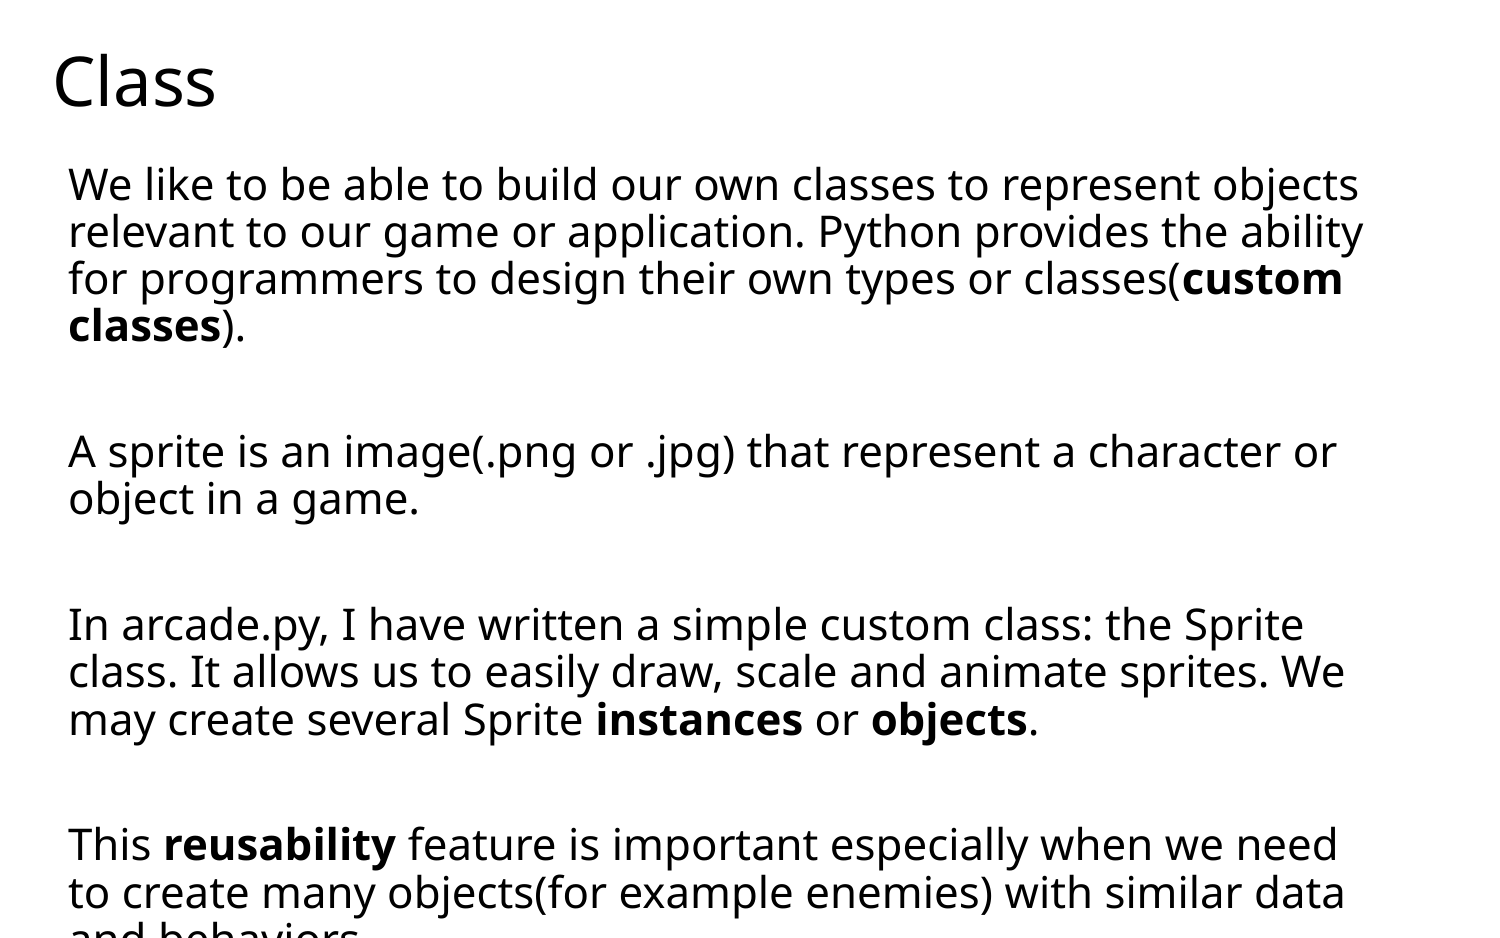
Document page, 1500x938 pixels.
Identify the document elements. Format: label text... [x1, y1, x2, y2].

title Class [37, 28, 1195, 141]
list We like to be able to build our own classes to represent objects relevant to our game or application. Python provides the ability for programmers to design their own types or classes(custom classes). A sprite is an image(.png or .jpg) that represent a character or object in a game. In arcade.py, I have written a simple custom class: the Sprite class. It allows us to easily draw, scale and animate sprites. We may create several Sprite instances or objects. This reusability feature is important especially when we need to create many objects(for example enemies) with similar data and behaviors. [53, 154, 1401, 887]
